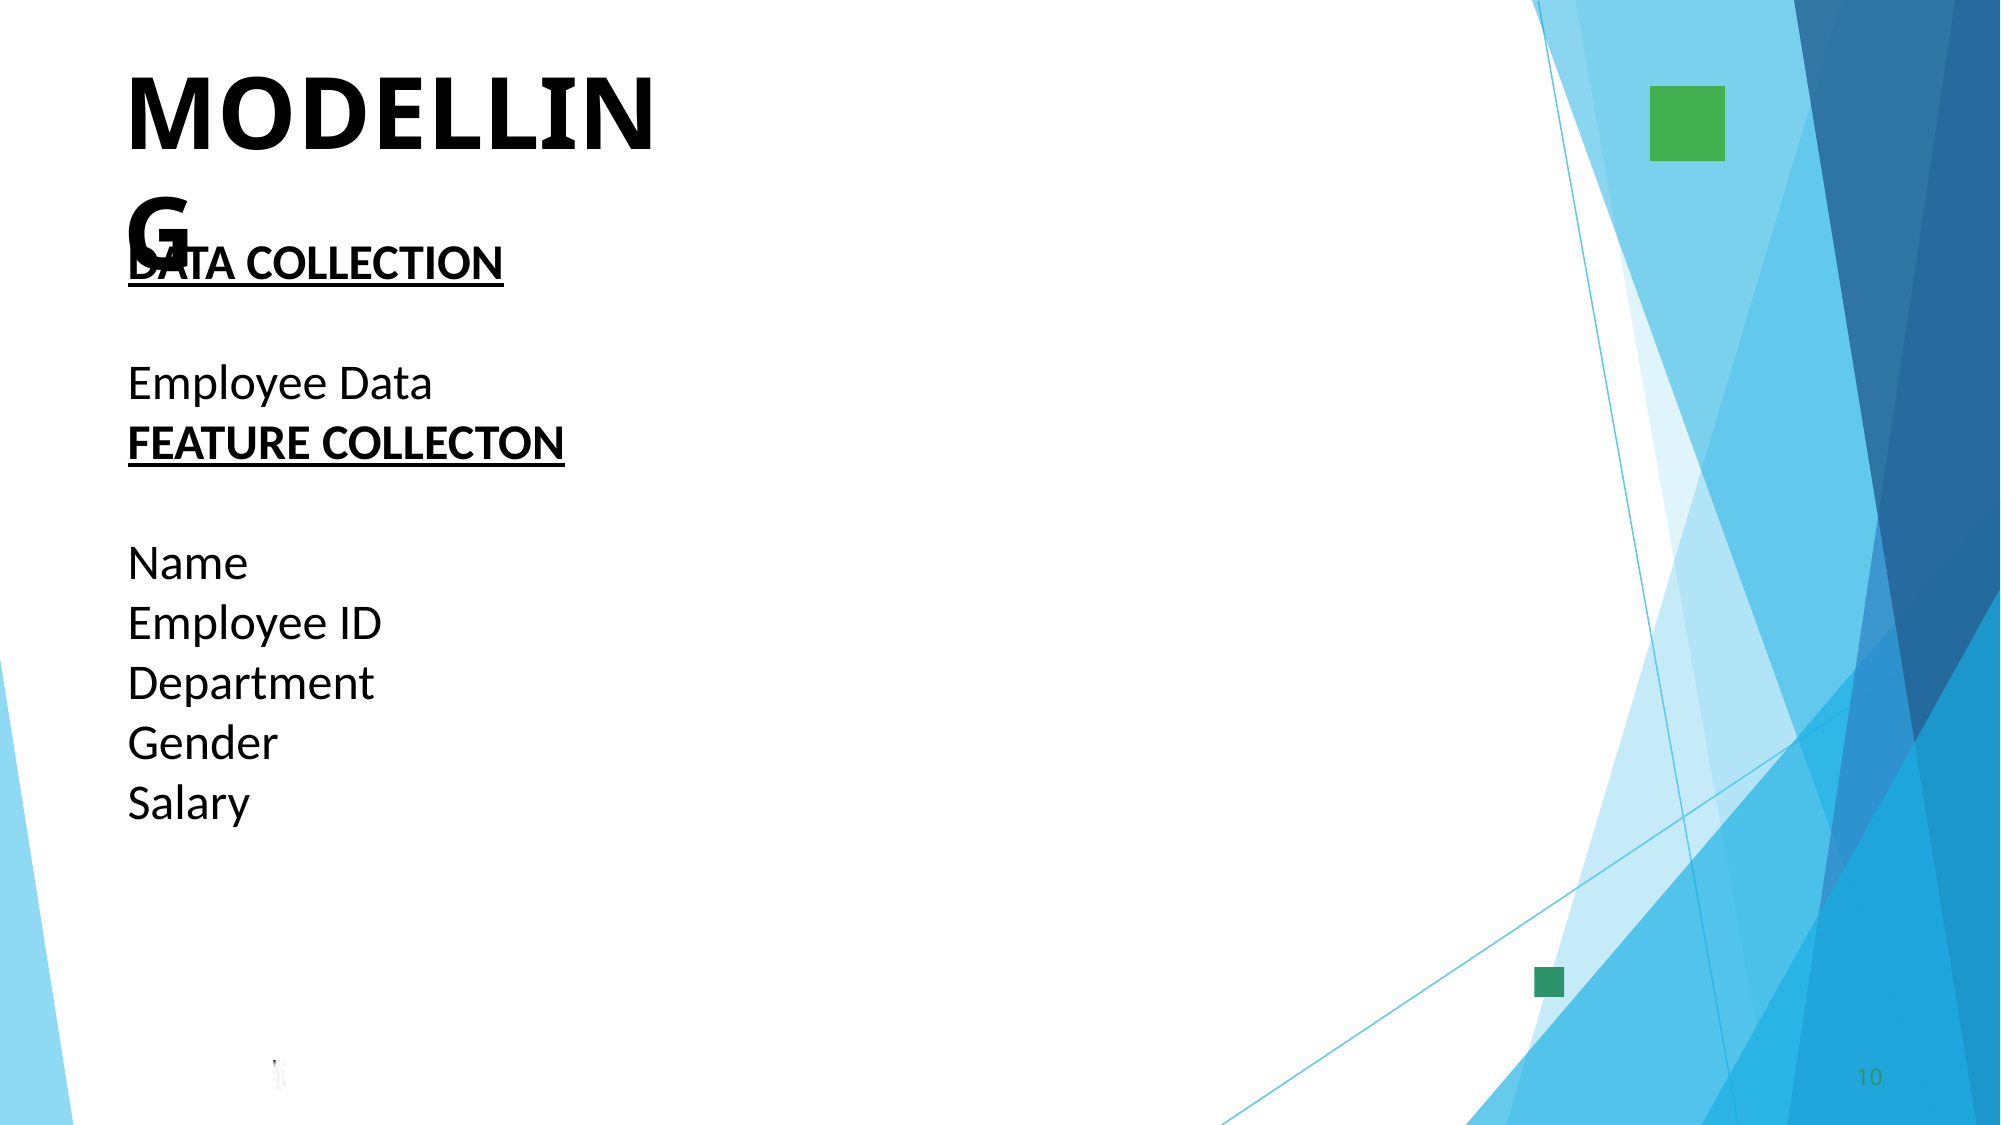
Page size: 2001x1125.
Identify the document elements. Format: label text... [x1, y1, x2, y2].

picture [273, 1060, 287, 1091]
text_box DATA COLLECTION Employee Data FEATURE COLLECTON Name Employee ID Department Gender Salary [112, 162, 1638, 898]
text_box MODELLING [121, 47, 664, 162]
text_box 10 [1849, 1061, 1888, 1095]
text_box [1534, 967, 1565, 997]
text_box [1649, 86, 1725, 162]
